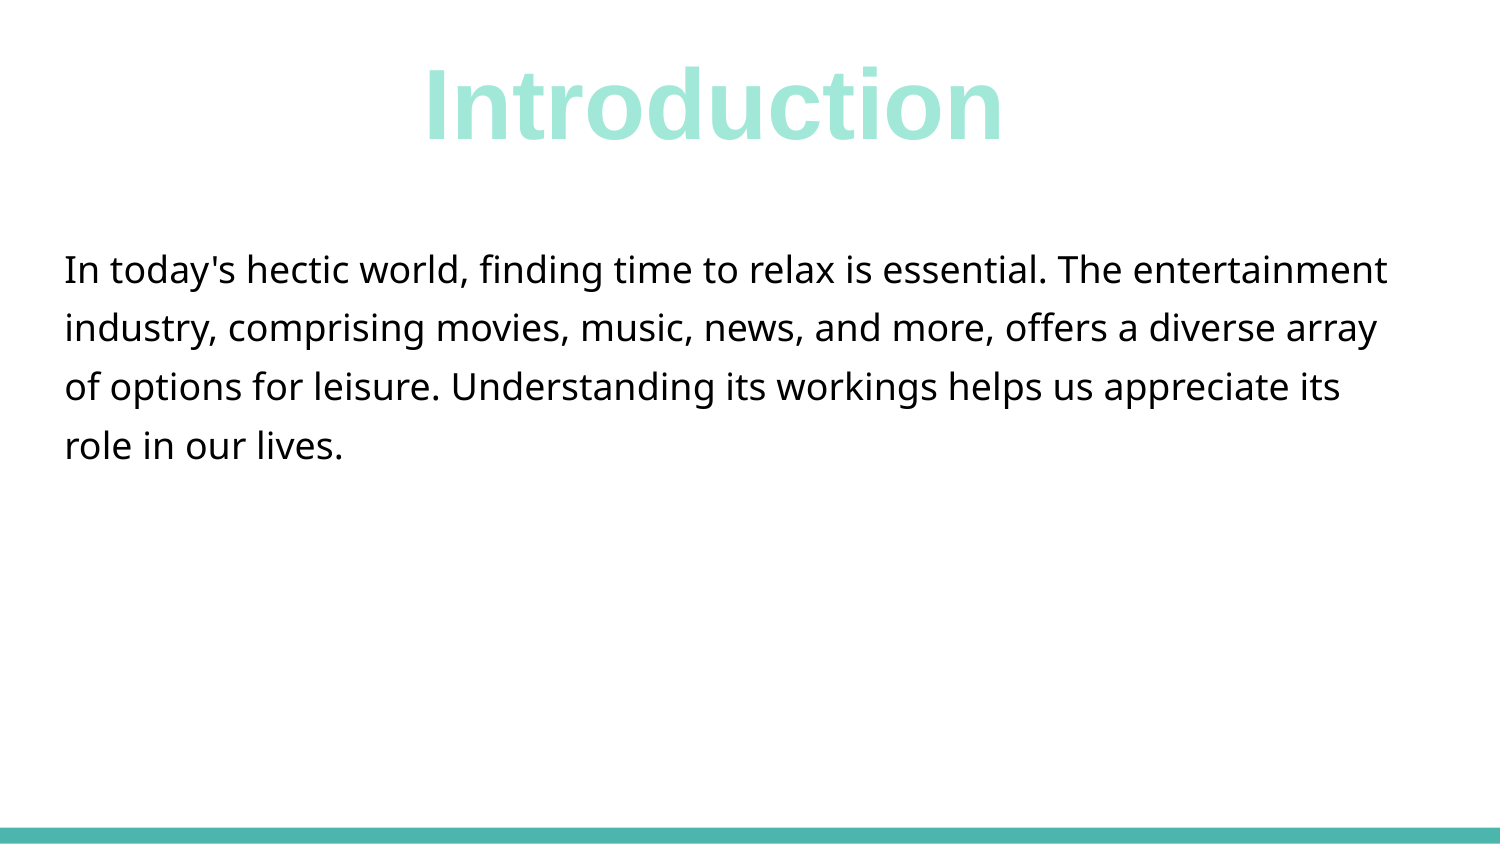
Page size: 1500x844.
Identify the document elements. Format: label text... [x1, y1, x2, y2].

list In today's hectic world, finding time to relax is essential. The entertainment industry, comprising movies, music, news, and more, offers a diverse array of options for leisure. Understanding its workings helps us appreciate its role in our lives. [49, 220, 1436, 763]
text_box [249, 254, 944, 330]
text_box Introduction [43, 33, 1387, 181]
